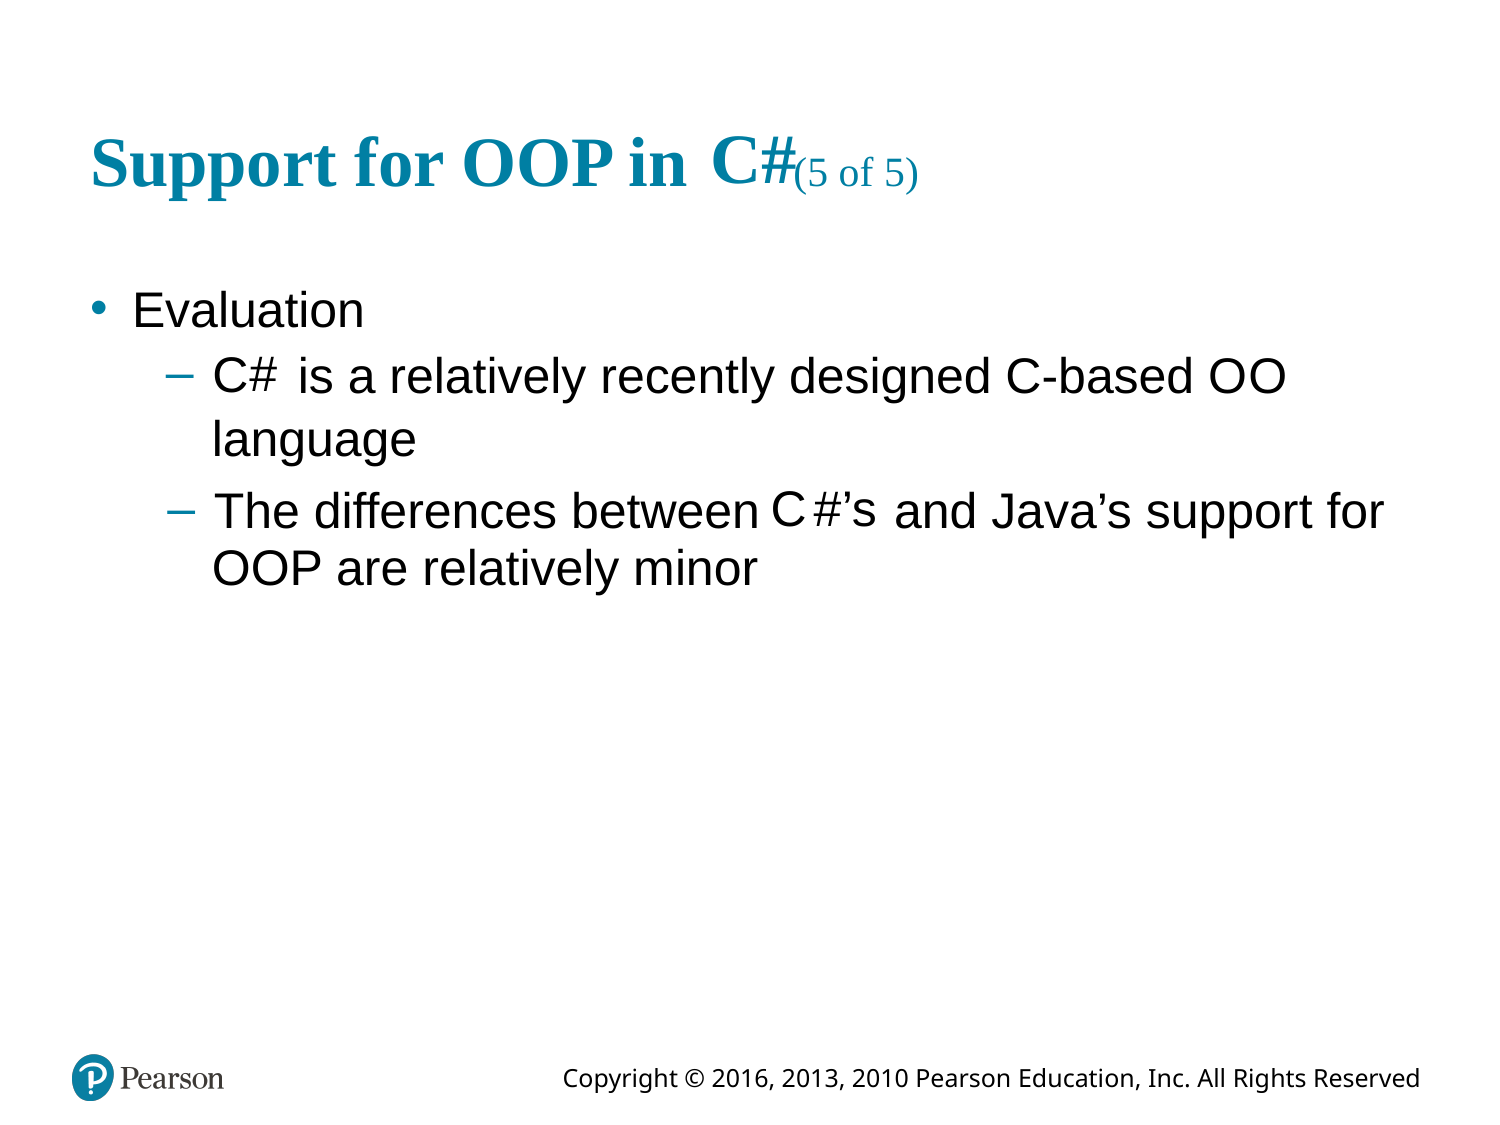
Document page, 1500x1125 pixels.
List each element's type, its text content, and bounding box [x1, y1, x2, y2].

list OOP are relatively minor [196, 519, 1425, 594]
list C [75, 327, 244, 394]
picture [80, 1063, 106, 1088]
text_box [709, 129, 800, 191]
list and Java’s support for [879, 463, 1425, 519]
list Evaluation [75, 262, 1425, 331]
picture [72, 1054, 88, 1070]
list is a relatively recently designed C-based O O [282, 328, 1408, 391]
picture [72, 1087, 83, 1101]
title Support for OOP in c hash (5 of 5) [75, 35, 1425, 216]
list The differences between [77, 463, 779, 541]
picture [98, 1054, 224, 1101]
list language [196, 391, 1408, 463]
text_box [768, 484, 880, 533]
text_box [245, 349, 284, 396]
